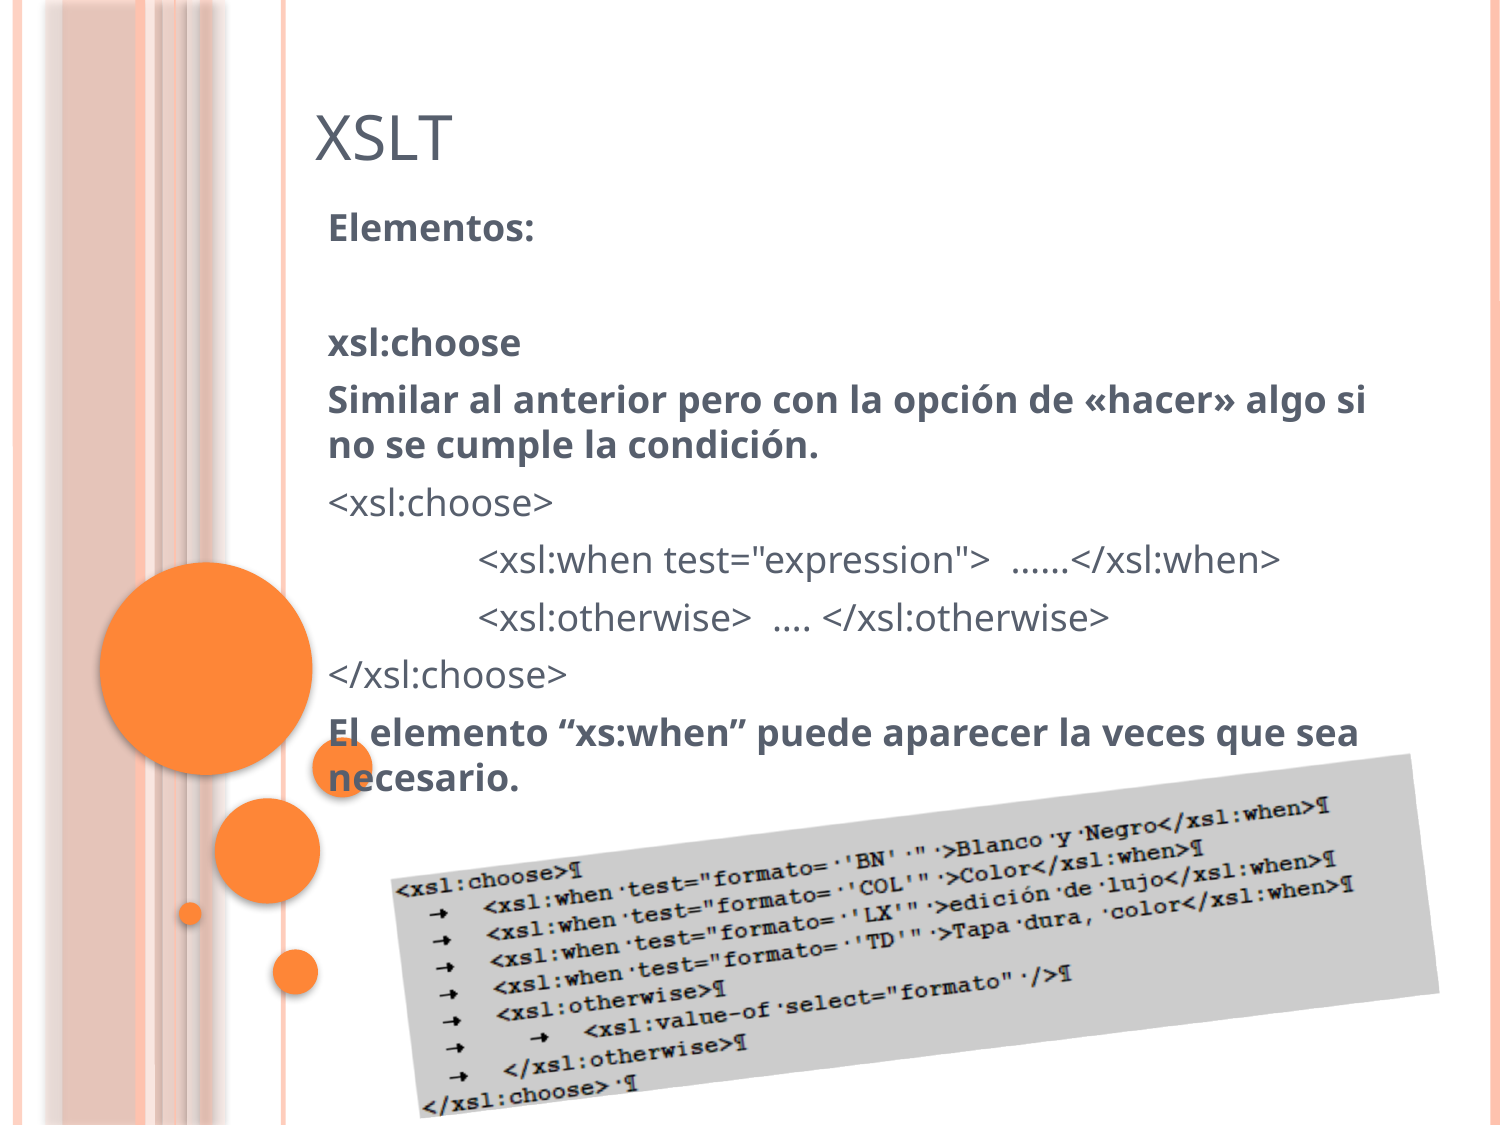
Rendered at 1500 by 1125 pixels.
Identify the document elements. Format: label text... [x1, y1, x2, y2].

picture [390, 753, 1439, 1118]
title XSLT [301, 78, 1317, 181]
subtitle Elementos: xsl:choose Similar al anterior pero con la opción de «hacer» algo si no se cumple la condición. <xsl:choose> <xsl:when test="expression"> ……</xsl:when> <xsl:otherwise> …. </xsl:otherwise> </xsl:choose> El elemento “xs:when” puede aparecer la veces que sea necesario. [312, 196, 1424, 917]
